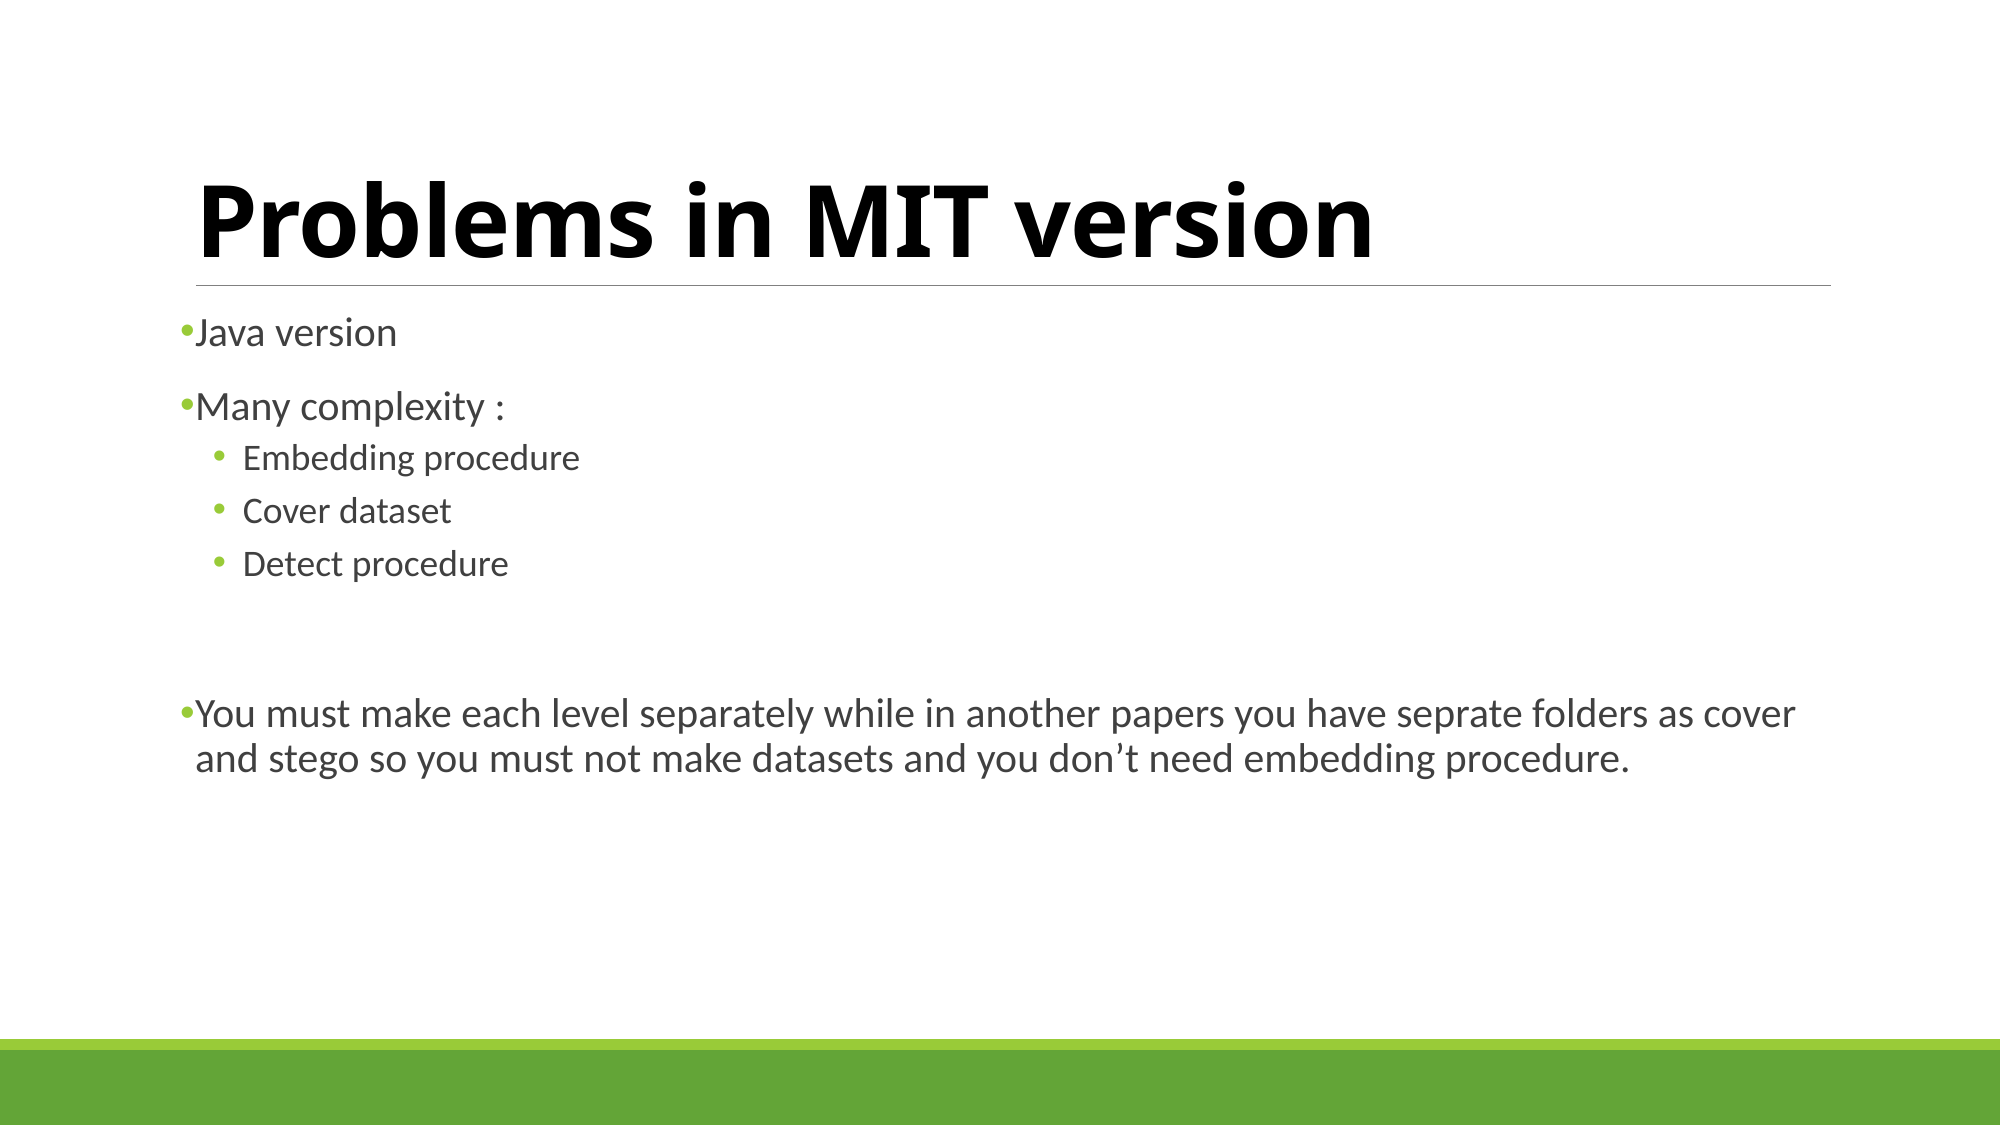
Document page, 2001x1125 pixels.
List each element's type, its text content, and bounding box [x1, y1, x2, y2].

title Problems in MIT version [180, 47, 1830, 285]
list Java version Many complexity : Embedding procedure Cover dataset Detect procedure You must make each level separately while in another papers you have seprate folders as cover and stego so you must not make datasets and you don’t need embedding procedure. [180, 302, 1830, 963]
